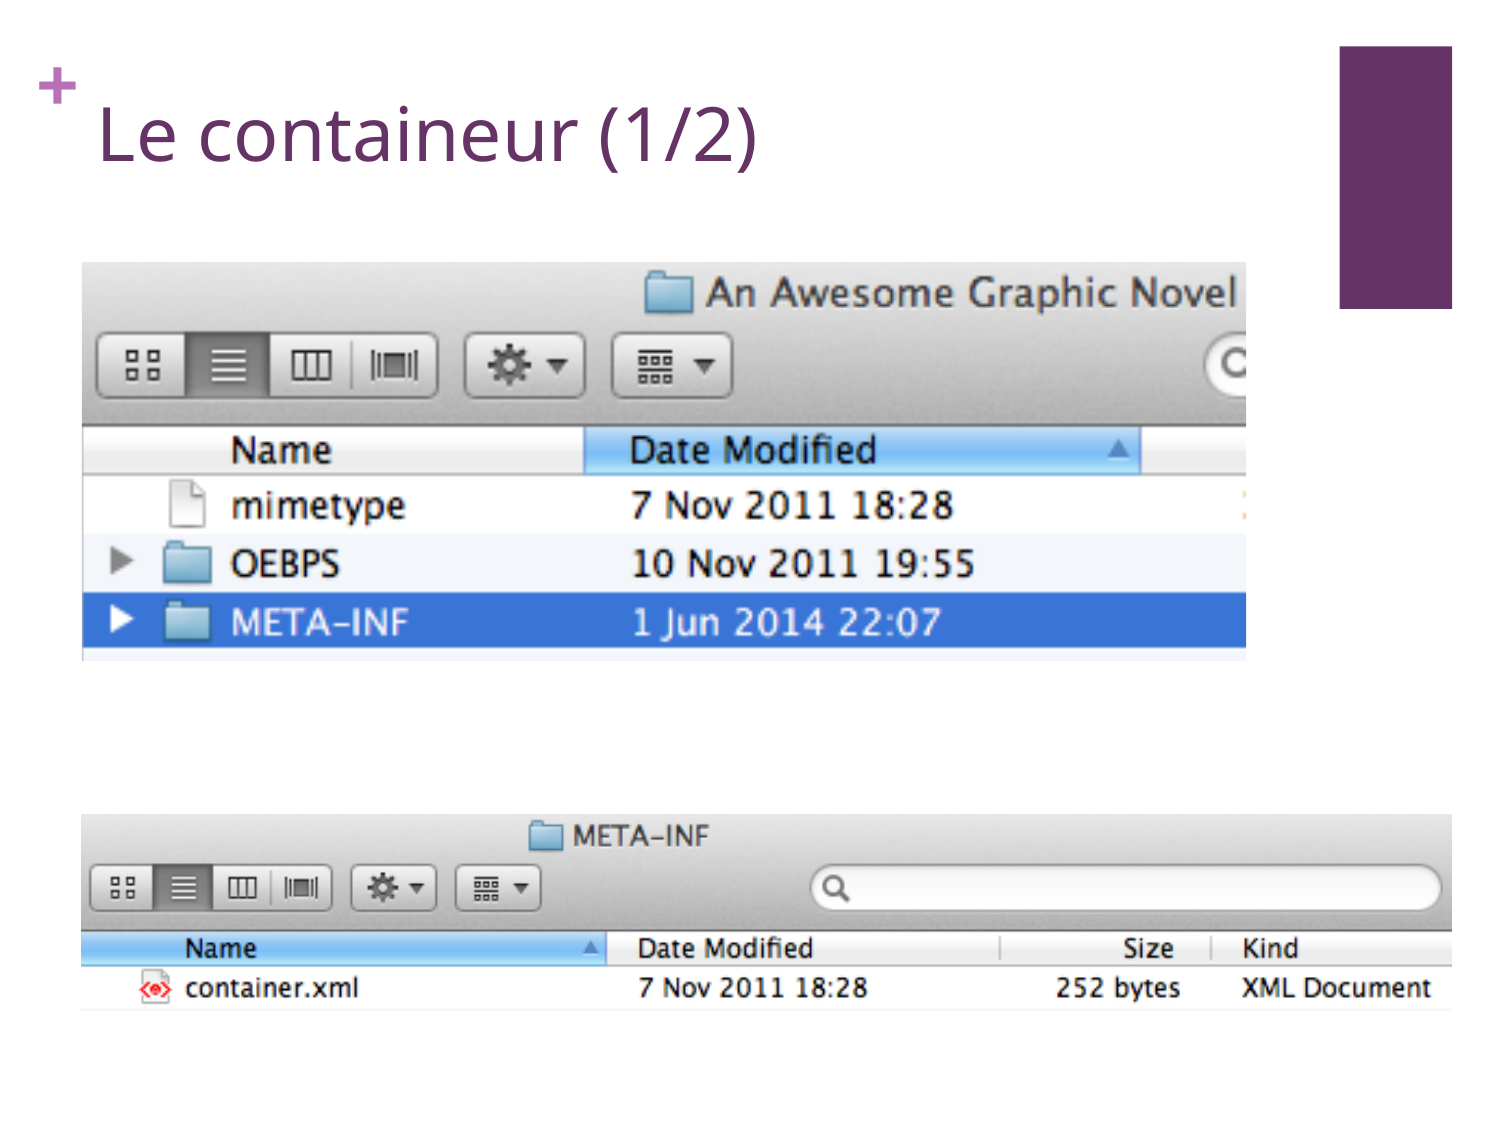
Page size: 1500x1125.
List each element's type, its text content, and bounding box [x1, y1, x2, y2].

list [81, 810, 1452, 1021]
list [81, 261, 1247, 662]
title Le containeur (1/2) [81, 79, 1322, 263]
